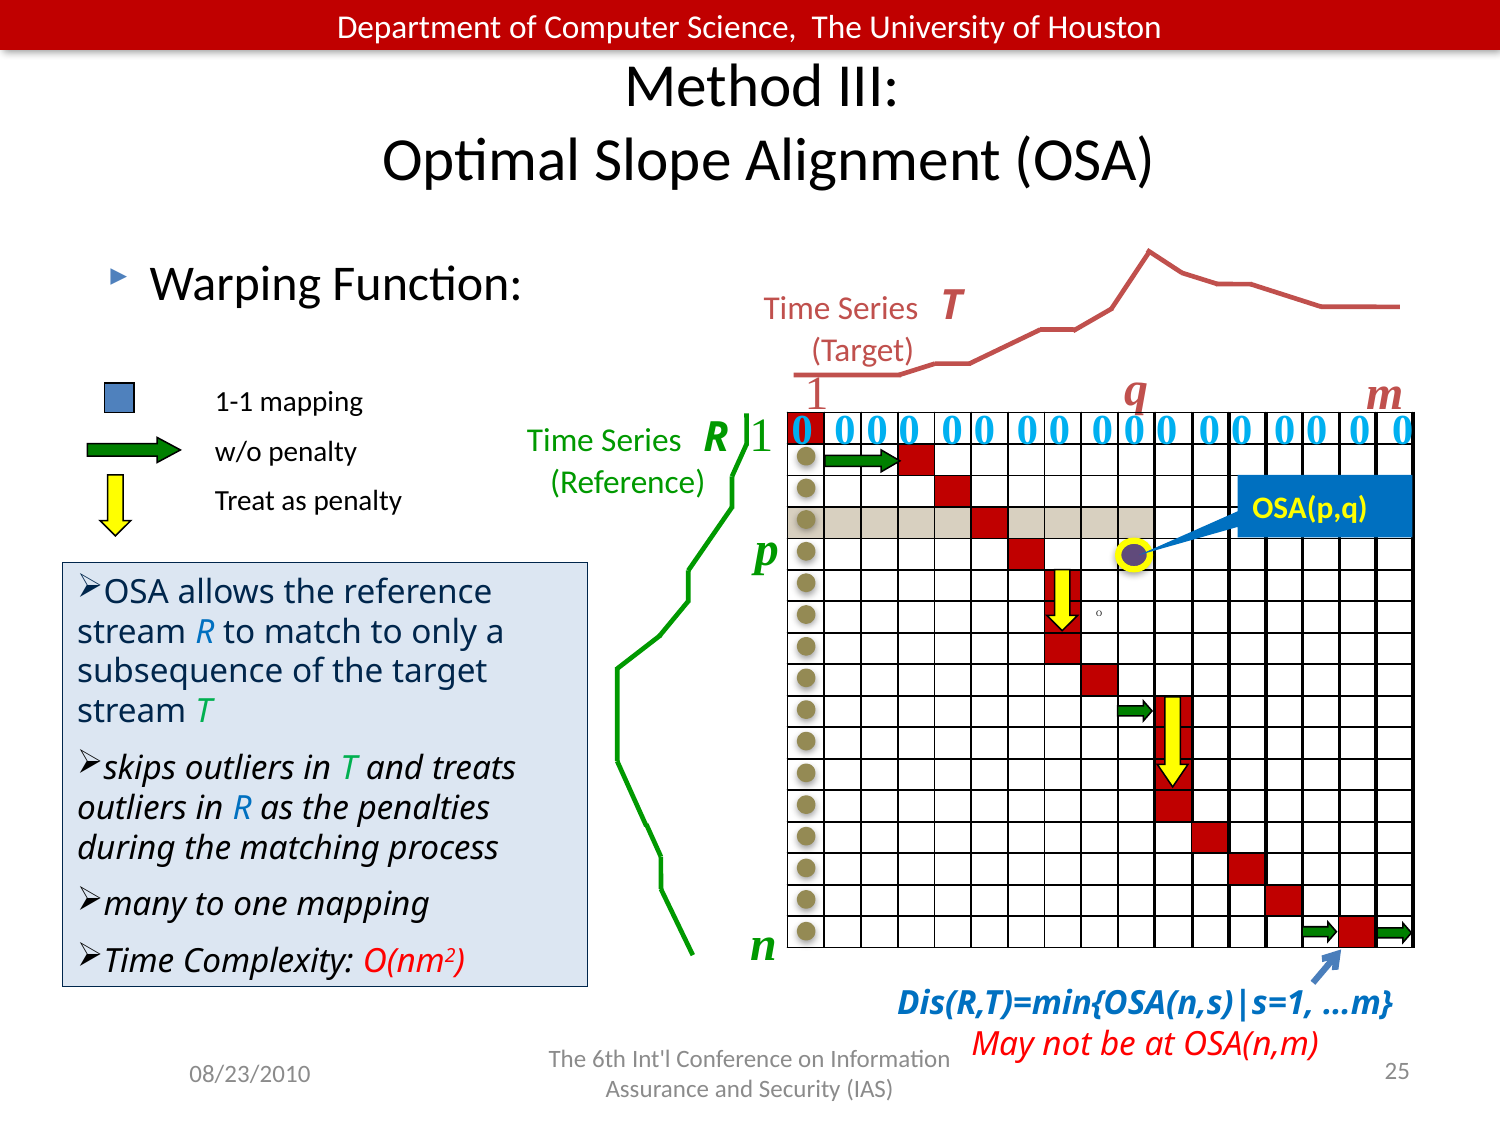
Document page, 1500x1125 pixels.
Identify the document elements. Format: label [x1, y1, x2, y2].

table_cell [899, 854, 934, 884]
text_box [1377, 922, 1412, 943]
text_box [752, 906, 775, 975]
table_cell [1119, 476, 1154, 506]
table_cell [1302, 697, 1338, 726]
table_cell [1192, 467, 1227, 475]
table_cell [788, 750, 799, 758]
table_cell [1045, 886, 1080, 915]
table_cell [972, 760, 1007, 789]
table_cell [1009, 823, 1044, 852]
table_cell [935, 886, 970, 915]
table_cell [972, 476, 1007, 506]
table_cell [1229, 634, 1264, 663]
table_cell [1156, 823, 1191, 852]
table_cell [813, 539, 823, 569]
table_cell [1376, 467, 1411, 474]
table_cell [1045, 571, 1054, 600]
table_cell [935, 791, 970, 821]
table_cell [1339, 823, 1374, 852]
text_box [1046, 569, 1078, 631]
table_cell [1192, 760, 1227, 789]
table_cell [1156, 602, 1191, 632]
table_cell [1266, 634, 1301, 663]
table_cell [1045, 917, 1080, 947]
table_cell [1156, 467, 1191, 475]
table_cell [1156, 571, 1191, 600]
table_cell [862, 823, 897, 852]
table_cell [1045, 476, 1080, 506]
table_cell [899, 791, 934, 821]
table_cell [825, 467, 860, 475]
table_cell [899, 539, 934, 569]
table_cell [1376, 697, 1411, 726]
table_cell [899, 467, 934, 475]
table_cell [1266, 467, 1301, 474]
table_cell [1009, 917, 1044, 947]
table_cell [1192, 634, 1227, 663]
table_cell [1266, 539, 1301, 569]
table_cell [1009, 467, 1044, 475]
table_cell [972, 571, 1007, 600]
table_cell [1119, 602, 1154, 632]
table_cell [1192, 823, 1227, 852]
table_cell [1229, 791, 1264, 821]
table_cell [1192, 508, 1227, 531]
table_cell [1119, 854, 1154, 884]
table_cell [1156, 854, 1191, 884]
table_cell [1045, 665, 1080, 695]
table_cell [813, 602, 823, 619]
table_cell [899, 602, 934, 619]
table_cell [788, 823, 799, 852]
table_cell [935, 467, 970, 475]
table_cell [1266, 602, 1301, 632]
table_cell [1302, 539, 1338, 569]
table_cell [1009, 508, 1044, 538]
table_cell [1192, 728, 1227, 758]
table_cell [862, 917, 897, 947]
table_cell [1339, 665, 1374, 695]
table_cell [1302, 791, 1338, 821]
text_box [537, 420, 719, 489]
table_cell [1082, 634, 1117, 663]
table_cell [1376, 854, 1411, 884]
table_cell [1045, 823, 1080, 852]
table_cell [1229, 697, 1264, 726]
table_cell [813, 854, 823, 884]
table_cell [1045, 467, 1080, 475]
table_cell [1156, 665, 1191, 695]
table_cell [1156, 917, 1191, 947]
text_box [1117, 701, 1153, 721]
table_cell [1009, 728, 1044, 758]
text_box [1302, 921, 1337, 942]
text_box [746, 512, 787, 581]
table_cell [1082, 476, 1117, 506]
table_cell [899, 750, 934, 758]
table_cell [1376, 791, 1411, 821]
table_cell [1082, 571, 1117, 600]
table_cell [1045, 539, 1080, 569]
table_cell [972, 539, 1007, 569]
table_cell [1156, 541, 1191, 569]
table_cell [862, 791, 897, 821]
table_cell [1302, 634, 1338, 663]
table_cell [1302, 571, 1338, 600]
table_cell [788, 886, 799, 915]
table_cell [1266, 823, 1301, 852]
table_cell [954, 634, 970, 663]
table_cell [1147, 556, 1154, 569]
table_cell [1192, 476, 1227, 506]
table_cell [1266, 665, 1301, 695]
table_cell [1082, 823, 1117, 852]
table_cell [1009, 665, 1044, 695]
table_cell [1119, 508, 1154, 538]
text_box [87, 437, 181, 463]
table_cell [1229, 760, 1264, 789]
table_cell [1266, 886, 1301, 915]
table_cell [1339, 571, 1374, 600]
table_cell [825, 760, 860, 789]
table_cell [899, 917, 934, 947]
table_cell [1156, 760, 1191, 789]
table_cell [1045, 634, 1080, 663]
table_cell [1192, 886, 1227, 915]
table_cell [1082, 665, 1117, 695]
table_cell [825, 854, 860, 884]
table_cell [1144, 539, 1154, 548]
table_cell [1119, 728, 1154, 758]
table_cell [1229, 539, 1264, 569]
table_cell [862, 750, 897, 758]
table_cell [1266, 697, 1301, 726]
table_cell [1229, 917, 1264, 947]
table_cell [1045, 854, 1080, 884]
table_cell [1266, 571, 1301, 600]
table_cell [1302, 917, 1338, 947]
table_cell [1266, 760, 1301, 789]
table_cell [1070, 571, 1080, 600]
table_cell [1192, 697, 1227, 726]
table_cell [1229, 886, 1264, 915]
table_cell [813, 571, 823, 600]
table_cell [1156, 728, 1164, 758]
table_cell [1082, 728, 1117, 758]
table_cell [972, 917, 1007, 947]
table_cell [899, 823, 934, 852]
table_cell [1266, 917, 1301, 947]
table_cell [972, 886, 1007, 915]
title [100, 37, 1438, 200]
table_cell [1119, 917, 1154, 947]
table_cell [972, 854, 1007, 884]
table_cell [899, 886, 934, 915]
slide_number [1074, 1070, 1425, 1103]
table_cell [825, 886, 860, 915]
table_cell [1339, 854, 1374, 884]
table_cell [1229, 571, 1264, 600]
table_cell [788, 760, 799, 789]
table_cell [1376, 886, 1411, 915]
table_cell [825, 917, 860, 947]
table_cell [825, 602, 860, 619]
table_cell [788, 467, 799, 475]
table_cell [1229, 823, 1264, 852]
table_cell [1082, 791, 1117, 821]
table_cell [899, 508, 934, 538]
table_cell [935, 539, 970, 569]
table_cell [1045, 728, 1080, 758]
table_cell [825, 823, 860, 852]
table_cell [1376, 665, 1411, 695]
table_cell [1192, 602, 1227, 632]
text_box [100, 474, 131, 536]
table_cell [1229, 467, 1264, 475]
table_cell [1119, 697, 1154, 726]
table_cell [1229, 665, 1264, 695]
table_cell [1339, 791, 1374, 821]
table_cell [954, 697, 970, 726]
table_cell [1082, 886, 1117, 915]
text_box [749, 397, 773, 467]
table_cell [1045, 760, 1080, 789]
table_cell [1045, 791, 1080, 821]
table_cell [1192, 854, 1227, 884]
table_cell [788, 571, 799, 600]
table_cell [1009, 476, 1044, 506]
table_cell [862, 476, 897, 506]
slide_number [75, 1042, 425, 1103]
table_cell [1302, 467, 1338, 474]
table_cell [1229, 528, 1237, 538]
table_cell [1266, 728, 1301, 758]
table_cell [1302, 665, 1338, 695]
table_cell [862, 854, 897, 884]
table_cell [862, 539, 897, 569]
table_cell [788, 791, 799, 821]
table_cell [1181, 728, 1191, 758]
table_cell [1082, 760, 1117, 789]
table_cell [1009, 539, 1044, 569]
table_cell [1339, 760, 1374, 789]
table_cell [1229, 728, 1264, 758]
table_cell [1156, 539, 1172, 547]
table_cell [1082, 467, 1117, 475]
table_cell [813, 823, 823, 852]
table_cell [1156, 886, 1191, 915]
text_box [1115, 474, 1413, 573]
table_cell [1009, 760, 1044, 789]
table_cell [1266, 791, 1301, 821]
table_cell [1119, 791, 1154, 821]
table_cell [1376, 760, 1411, 789]
table_cell [1119, 823, 1154, 852]
table_cell [813, 791, 823, 821]
table_cell [788, 508, 799, 538]
table_cell [1339, 917, 1374, 947]
table_cell [1192, 917, 1227, 947]
table_cell [972, 728, 1007, 758]
table_cell [1156, 508, 1191, 538]
table_cell [1156, 791, 1191, 821]
table_cell [1045, 602, 1080, 632]
table_cell [935, 854, 970, 884]
table_cell [1339, 539, 1374, 569]
table_cell [813, 886, 823, 915]
text_box [104, 382, 134, 413]
table_cell [862, 571, 897, 600]
table_cell [1339, 697, 1374, 726]
table_cell [1192, 791, 1227, 821]
table_cell [935, 917, 970, 947]
table_cell [972, 467, 1007, 475]
table_cell [899, 760, 934, 789]
table_cell [788, 854, 799, 884]
table_cell [862, 508, 897, 538]
table_cell [825, 539, 860, 569]
table_cell [1119, 571, 1154, 600]
table_cell [862, 760, 897, 789]
table_cell [1302, 854, 1338, 884]
table_cell [825, 571, 860, 600]
table_cell [1376, 728, 1411, 758]
table_cell [1376, 917, 1411, 947]
table_cell [1082, 917, 1117, 947]
table_cell [1192, 571, 1227, 600]
table_cell [788, 602, 799, 619]
table_cell [935, 571, 970, 600]
table_cell [1119, 665, 1154, 695]
table_cell [1229, 602, 1264, 632]
table_cell [825, 750, 860, 758]
table_cell [935, 823, 970, 852]
table_cell [1082, 697, 1117, 726]
table_cell [1339, 467, 1374, 474]
table_cell [972, 823, 1007, 852]
table_cell [1156, 697, 1164, 726]
table_cell [1302, 728, 1338, 758]
table_cell [1082, 508, 1117, 538]
table_cell [813, 750, 823, 758]
table_cell [825, 791, 860, 821]
table_cell [972, 508, 1007, 538]
text_box [200, 374, 525, 524]
table_cell [1229, 854, 1264, 884]
table_cell [1082, 854, 1117, 884]
text_box [62, 242, 1450, 987]
table_cell [862, 602, 897, 619]
text_box [1157, 696, 1189, 787]
table_cell [935, 602, 970, 632]
table_cell [935, 728, 970, 758]
table_cell [1009, 634, 1044, 663]
table_cell [862, 886, 897, 915]
table_cell [1376, 634, 1411, 663]
table_cell [1376, 571, 1411, 600]
table_cell [1045, 508, 1080, 538]
table_cell [788, 476, 799, 506]
table_cell [1302, 602, 1338, 632]
table_cell [935, 476, 970, 506]
table_cell [1302, 823, 1338, 852]
table_cell [1376, 823, 1411, 852]
table_cell [935, 760, 970, 789]
table_cell [1009, 886, 1044, 915]
table_cell [1229, 508, 1237, 514]
table_cell [1339, 634, 1374, 663]
table_cell [1119, 760, 1154, 789]
table_cell [1203, 531, 1227, 538]
table_cell [1119, 467, 1154, 475]
table_cell [813, 467, 823, 475]
table_cell [954, 665, 970, 695]
table_cell [1156, 634, 1191, 663]
table_cell [972, 634, 1007, 663]
table_cell [972, 791, 1007, 821]
table_cell [813, 508, 823, 538]
table_cell [1192, 665, 1227, 695]
table_cell [1302, 760, 1338, 789]
table_cell [1302, 886, 1338, 915]
table_cell [1181, 697, 1191, 726]
table_cell [1192, 539, 1227, 569]
table_cell [813, 760, 823, 789]
table_cell [1082, 602, 1117, 632]
table_cell [825, 476, 860, 506]
table_cell [1009, 602, 1044, 632]
table_cell [1045, 697, 1080, 726]
table_cell [899, 571, 934, 600]
table_cell [1339, 728, 1374, 758]
table_cell [862, 467, 897, 475]
table_cell [1156, 476, 1191, 506]
table_cell [788, 917, 823, 947]
table_cell [972, 602, 1007, 632]
table_cell [825, 508, 860, 538]
table_cell [972, 665, 1007, 695]
footer [512, 1042, 988, 1103]
table_cell [1009, 791, 1044, 821]
table_cell [1376, 539, 1411, 569]
table_cell [935, 508, 970, 538]
table_cell [899, 476, 934, 506]
table_cell [1009, 697, 1044, 726]
table_cell [813, 476, 823, 506]
table_cell [1339, 602, 1374, 632]
table_cell [1266, 854, 1301, 884]
text_box [851, 949, 1440, 1070]
table_cell [1009, 854, 1044, 884]
table_cell [1119, 886, 1154, 915]
table_cell [1339, 886, 1374, 915]
table_cell [1082, 539, 1117, 569]
table_cell [788, 539, 799, 569]
table_cell [1376, 602, 1411, 632]
table_cell [1119, 634, 1154, 663]
table_cell [1009, 571, 1044, 600]
table_cell [1229, 476, 1237, 506]
table_cell [972, 697, 1007, 726]
